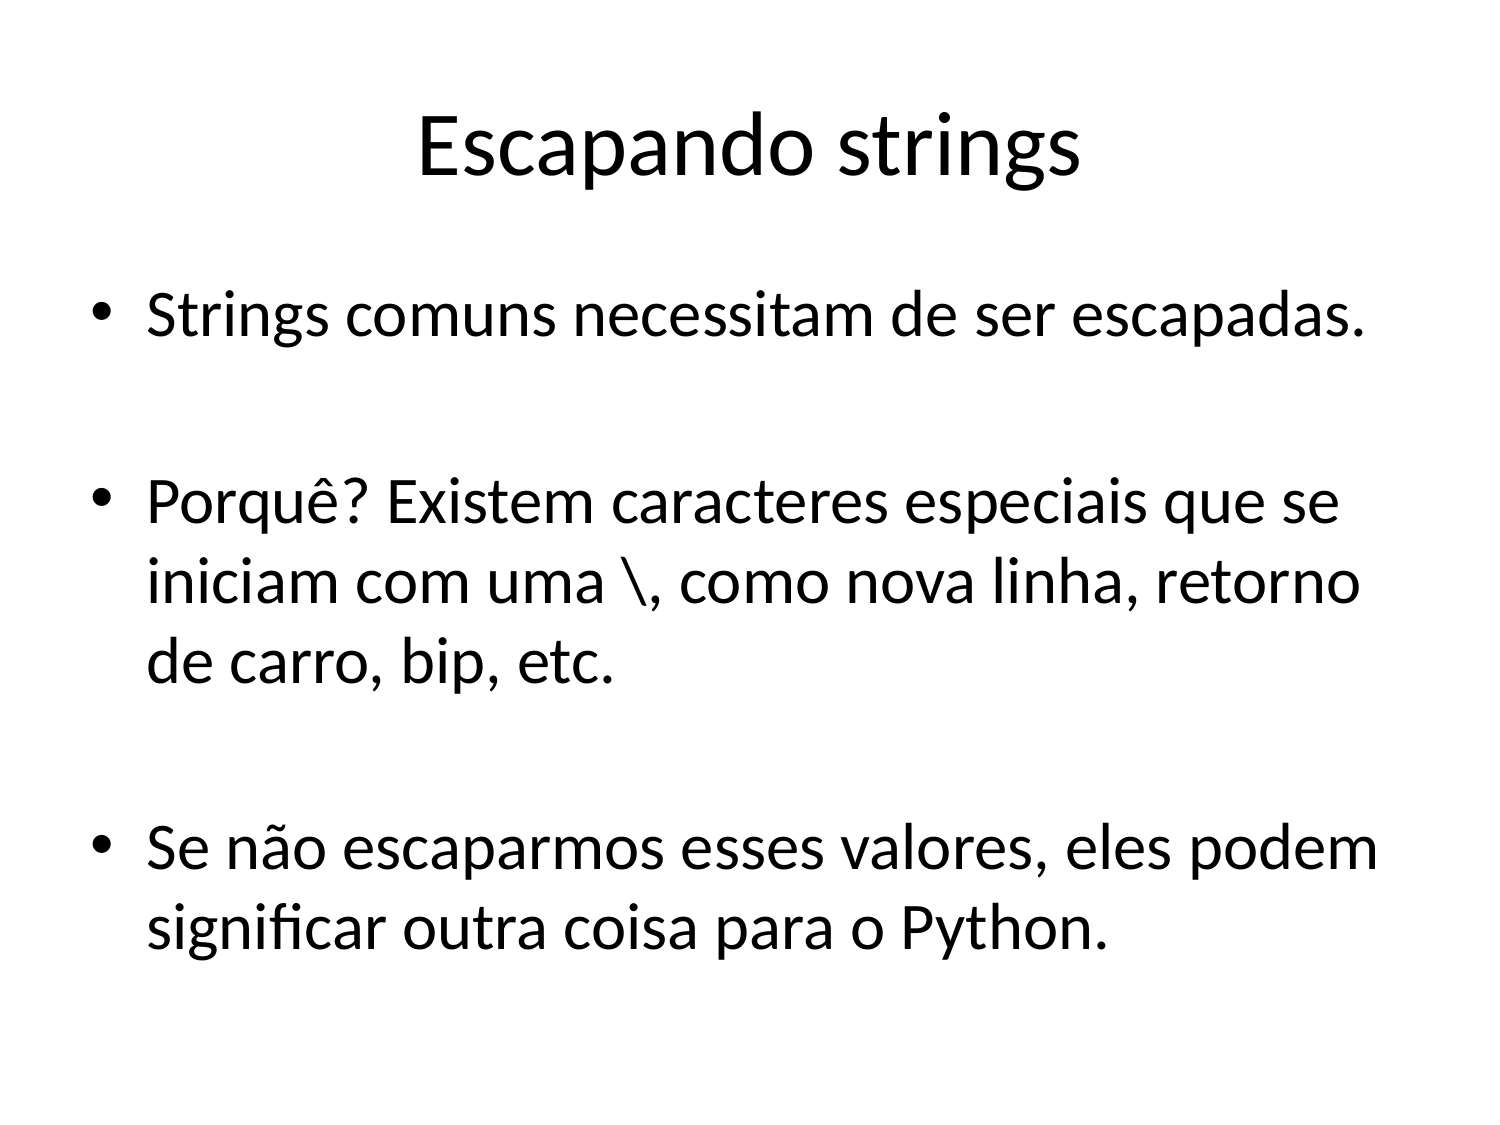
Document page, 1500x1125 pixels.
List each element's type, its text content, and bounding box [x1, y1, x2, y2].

title Escapando strings [75, 45, 1425, 233]
list Strings comuns necessitam de ser escapadas. Porquê? Existem caracteres especiais que se iniciam com uma \, como nova linha, retorno de carro, bip, etc. Se não escaparmos esses valores, eles podem significar outra coisa para o Python. [75, 262, 1425, 1005]
